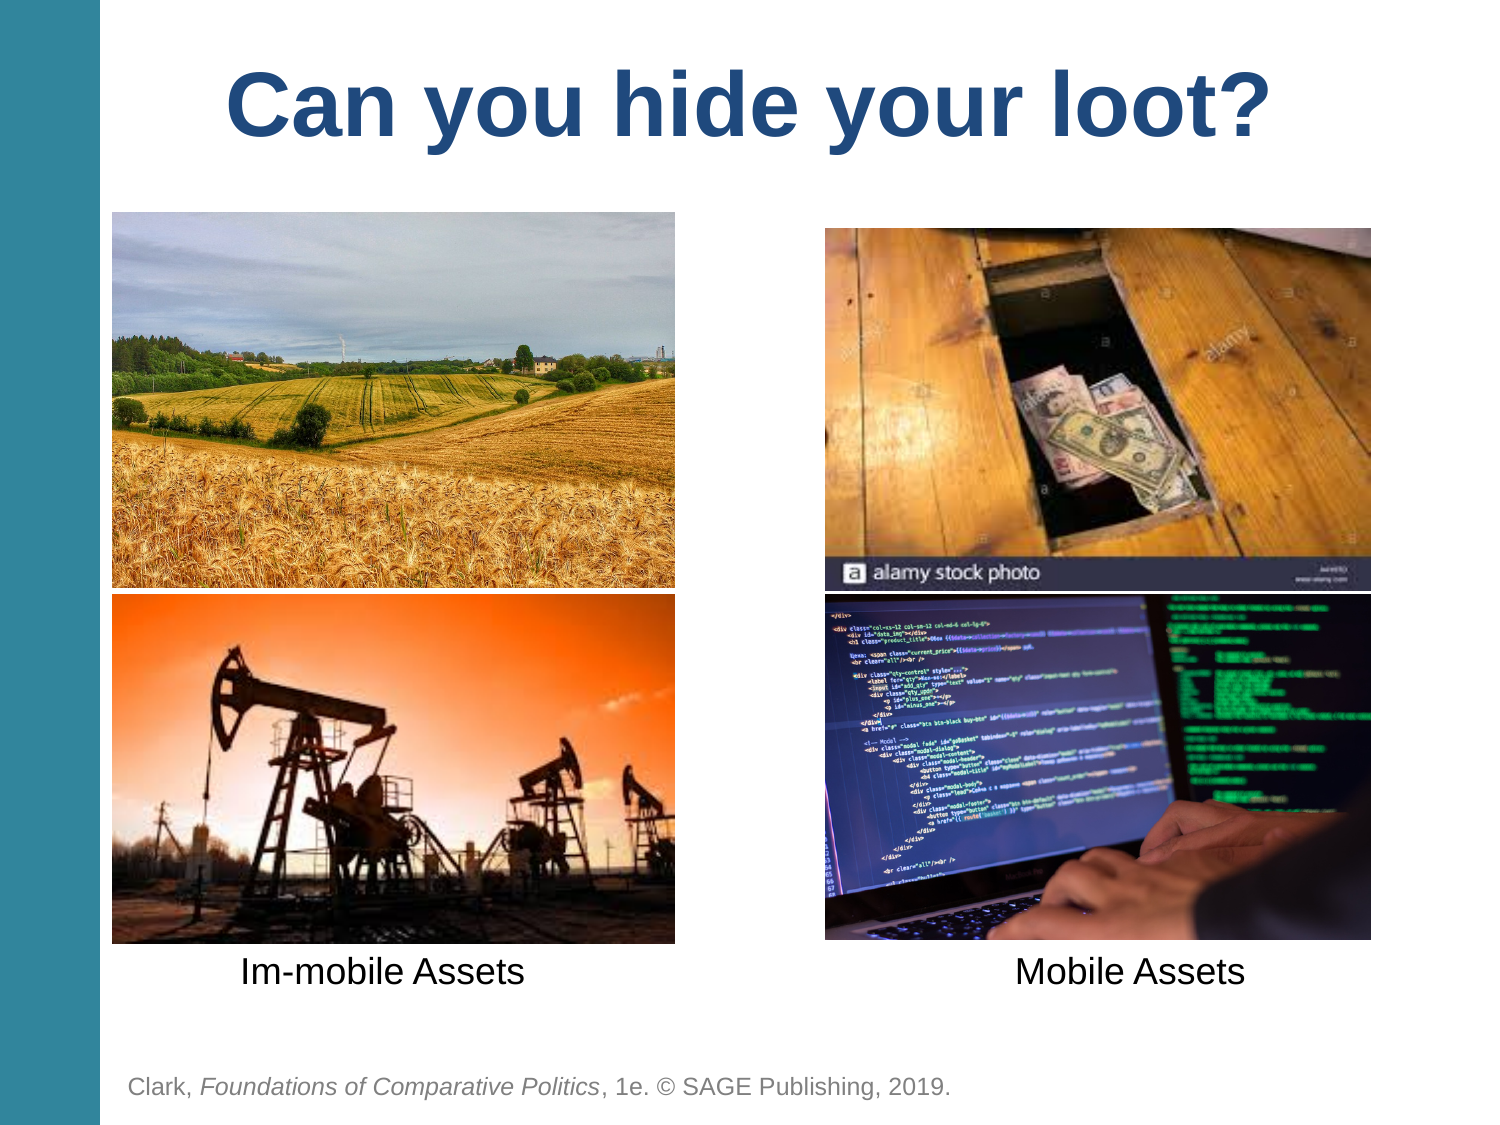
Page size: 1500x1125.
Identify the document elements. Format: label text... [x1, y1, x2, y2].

picture [824, 228, 1372, 592]
text_box Mobile Assets [1000, 948, 1261, 999]
footer Clark, Foundations of Comparative Politics, 1e. © SAGE Publishing, 2019. [112, 1062, 1461, 1102]
picture [824, 594, 1372, 940]
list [111, 212, 676, 588]
picture [112, 594, 676, 944]
title Can you hide your loot? [75, 37, 1425, 225]
text_box Im-mobile Assets [225, 951, 541, 999]
